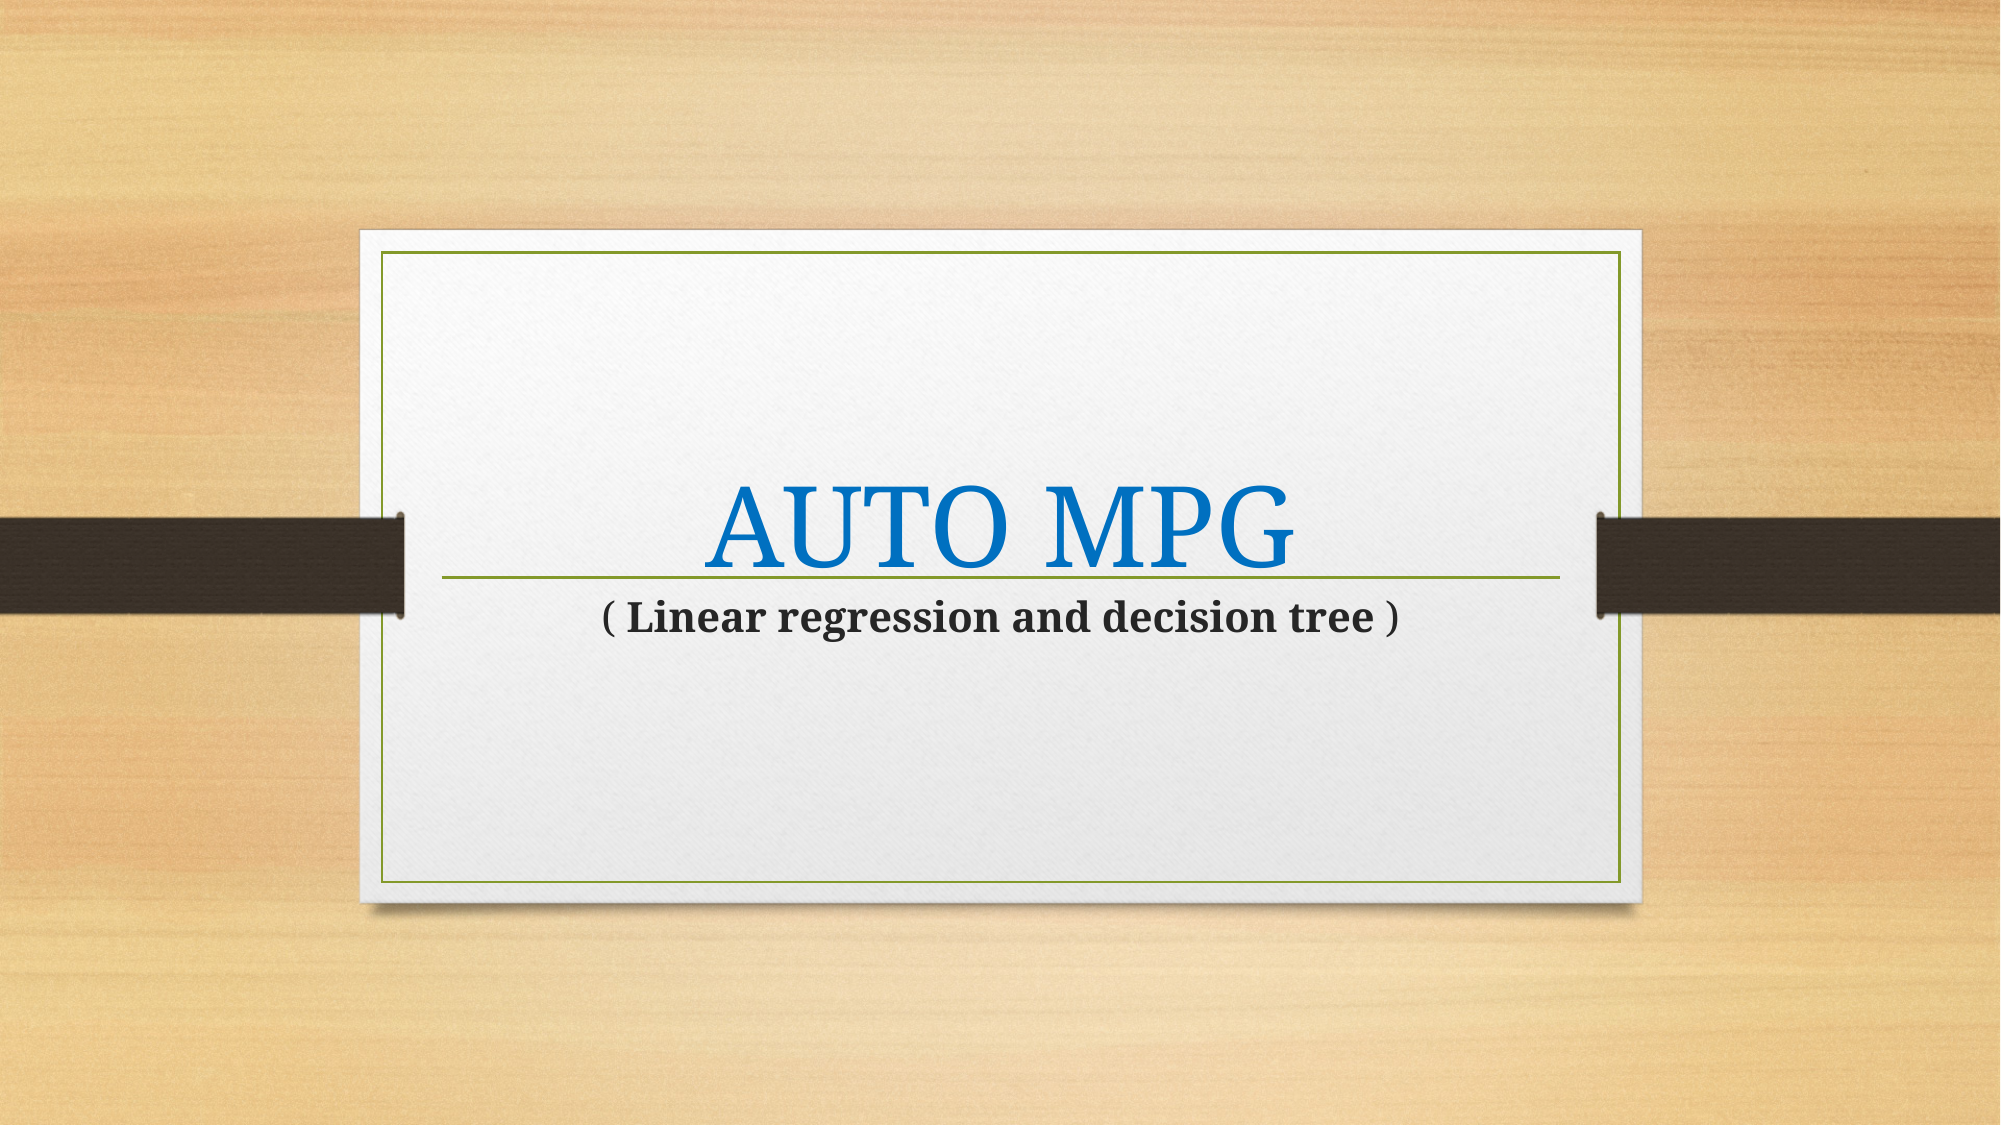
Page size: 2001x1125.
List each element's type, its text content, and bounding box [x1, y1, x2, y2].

title AUTO MPG ( Linear regression and decision tree ) [441, 306, 1560, 600]
picture [0, 0, 2001, 1125]
subtitle [441, 600, 1560, 817]
